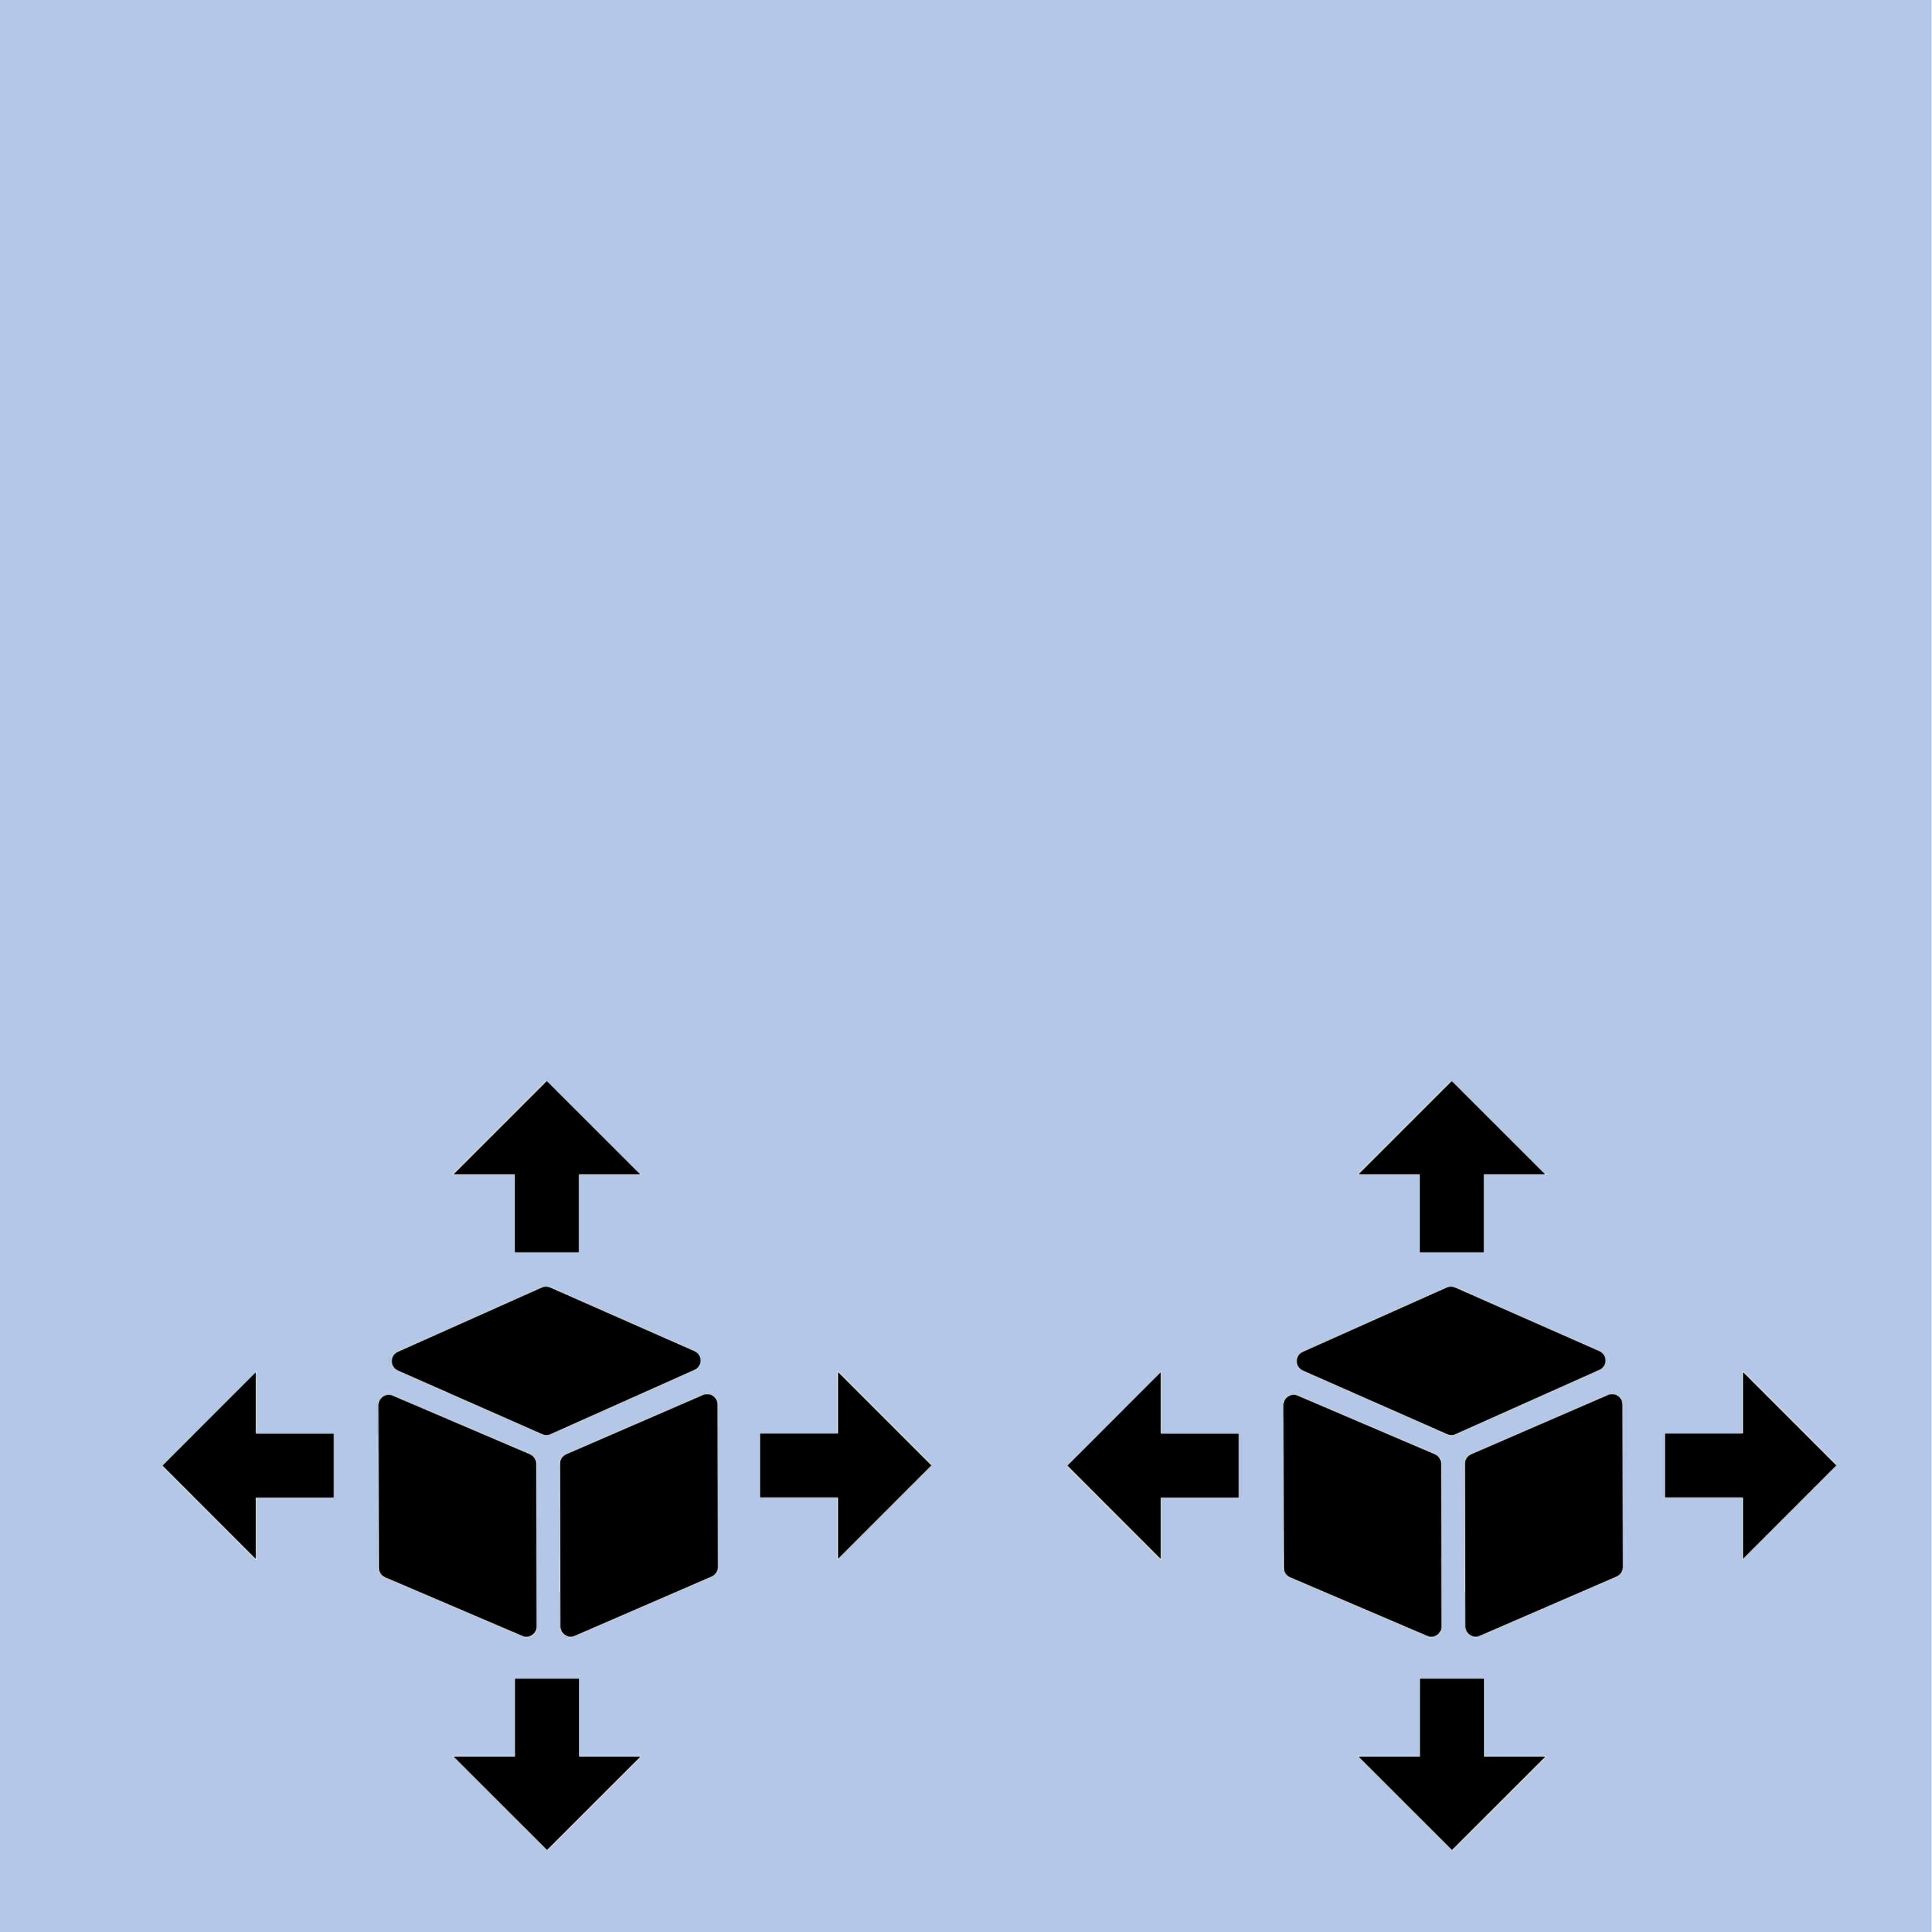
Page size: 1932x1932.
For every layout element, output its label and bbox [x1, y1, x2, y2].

picture [1067, 1081, 1837, 1850]
picture [162, 1081, 932, 1850]
text_box [0, 0, 1932, 1932]
